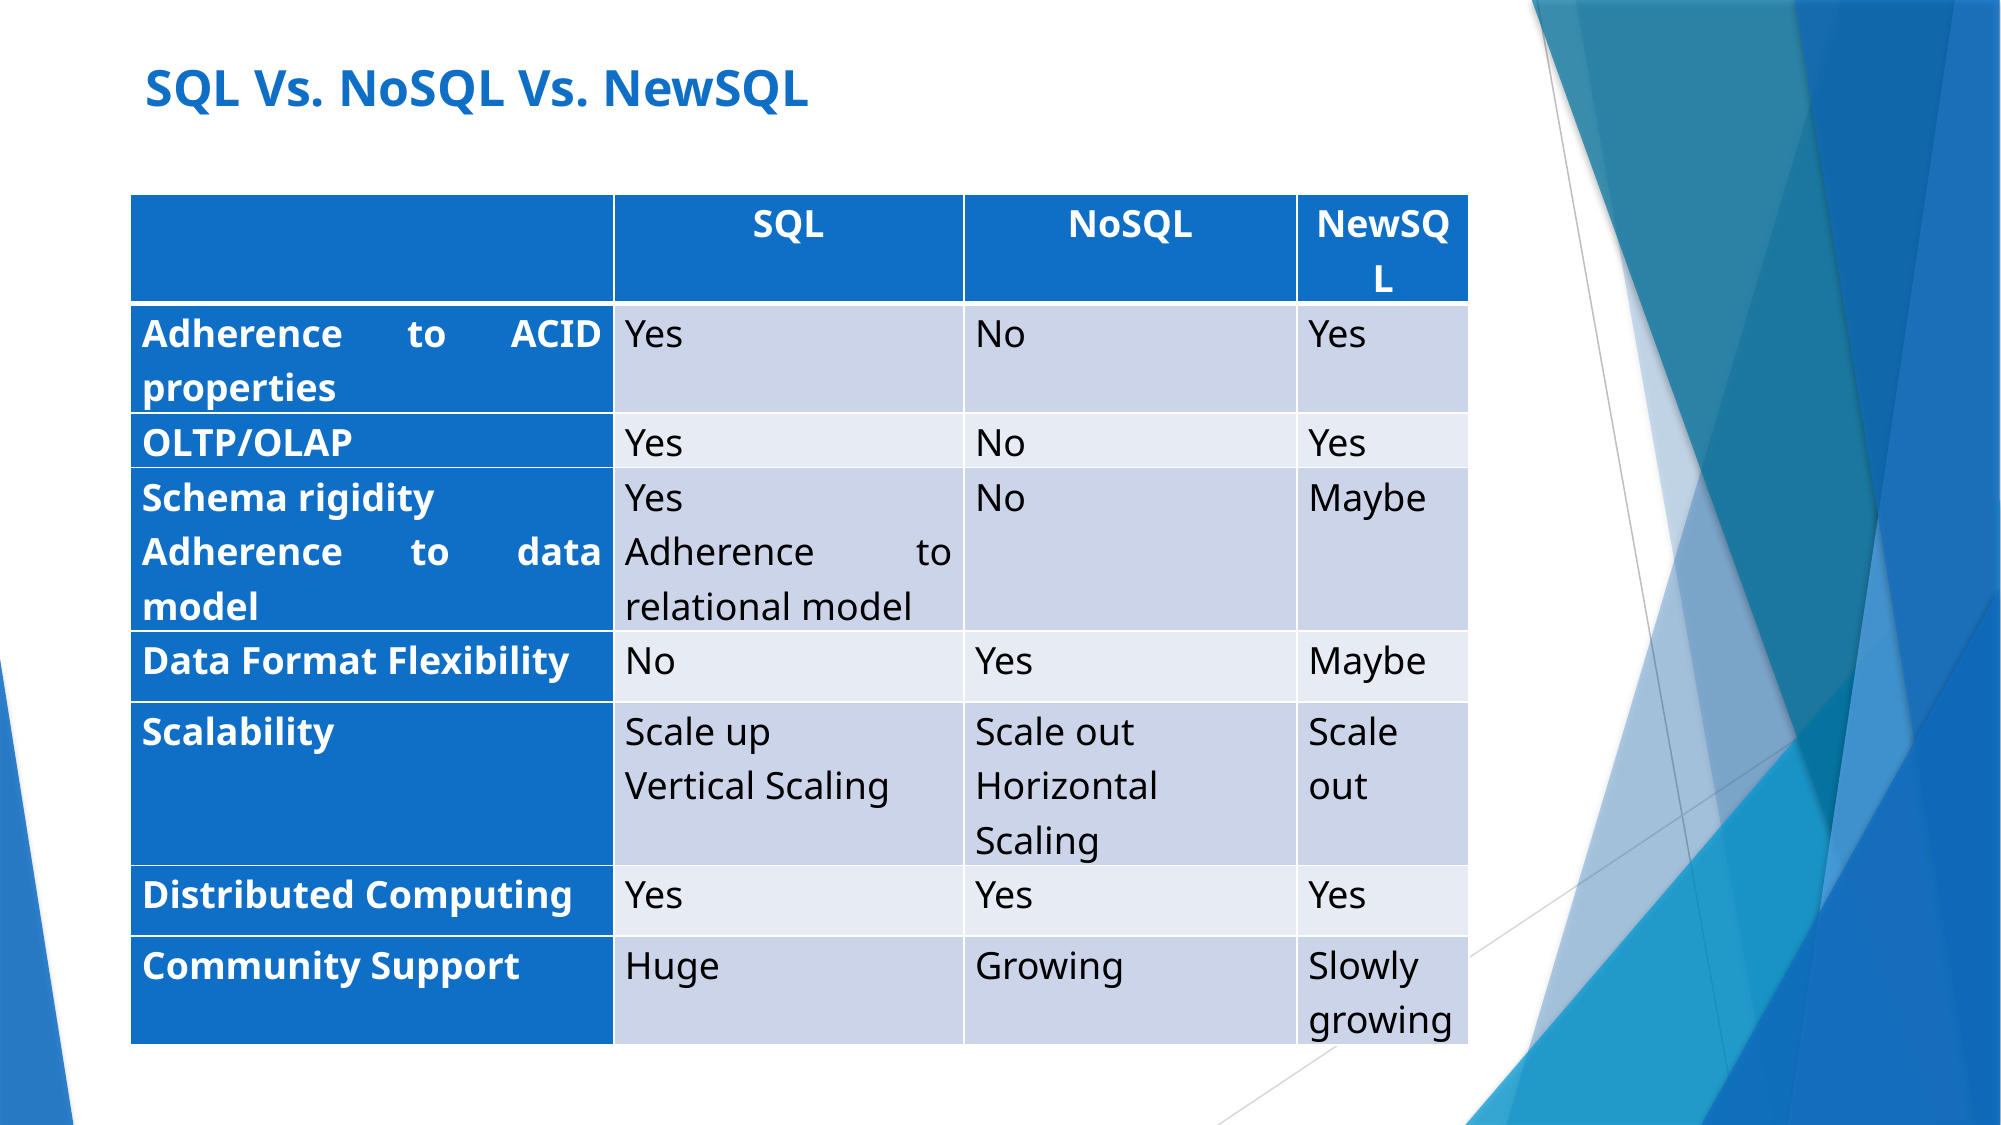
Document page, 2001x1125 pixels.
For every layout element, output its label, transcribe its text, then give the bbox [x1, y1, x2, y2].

table_cell Yes [615, 306, 963, 412]
table_cell Yes [615, 414, 963, 467]
table_cell Growing [965, 937, 1296, 1044]
table_cell Scale up Vertical Scaling [615, 703, 963, 865]
table_cell No [615, 632, 963, 701]
table_cell Community Support [131, 937, 613, 1044]
table_cell No [965, 468, 1296, 630]
table_cell OLTP/OLAP [131, 414, 613, 467]
table_header NewSQL [1298, 195, 1468, 301]
table_cell Maybe [1298, 632, 1468, 701]
table_header [131, 195, 613, 301]
table_header SQL [615, 195, 963, 301]
table_cell Yes [1298, 414, 1468, 467]
table_cell Yes [965, 866, 1296, 935]
table_cell No [965, 306, 1296, 412]
table_cell Schema rigidity Adherence to data model [131, 468, 613, 630]
table_cell Adherence to ACID properties [131, 306, 613, 412]
table_cell Yes [615, 866, 963, 935]
table_cell Scale out Horizontal Scaling [965, 703, 1296, 865]
table_cell Slowly growing [1298, 937, 1468, 1044]
table_cell Yes [1298, 866, 1468, 935]
table_cell Huge [615, 937, 963, 1044]
table_cell Scale out [1298, 703, 1468, 865]
table_cell No [965, 414, 1296, 467]
title SQL Vs. NoSQL Vs. NewSQL [130, 48, 1856, 120]
table_cell Yes [965, 632, 1296, 701]
table_header NoSQL [965, 195, 1296, 301]
table_cell Data Format Flexibility [131, 632, 613, 701]
table_cell Maybe [1298, 468, 1468, 630]
table_cell Scalability [131, 703, 613, 865]
table_cell Yes Adherence to relational model [615, 468, 963, 630]
table_cell Distributed Computing [131, 866, 613, 935]
table_cell Yes [1298, 306, 1468, 412]
